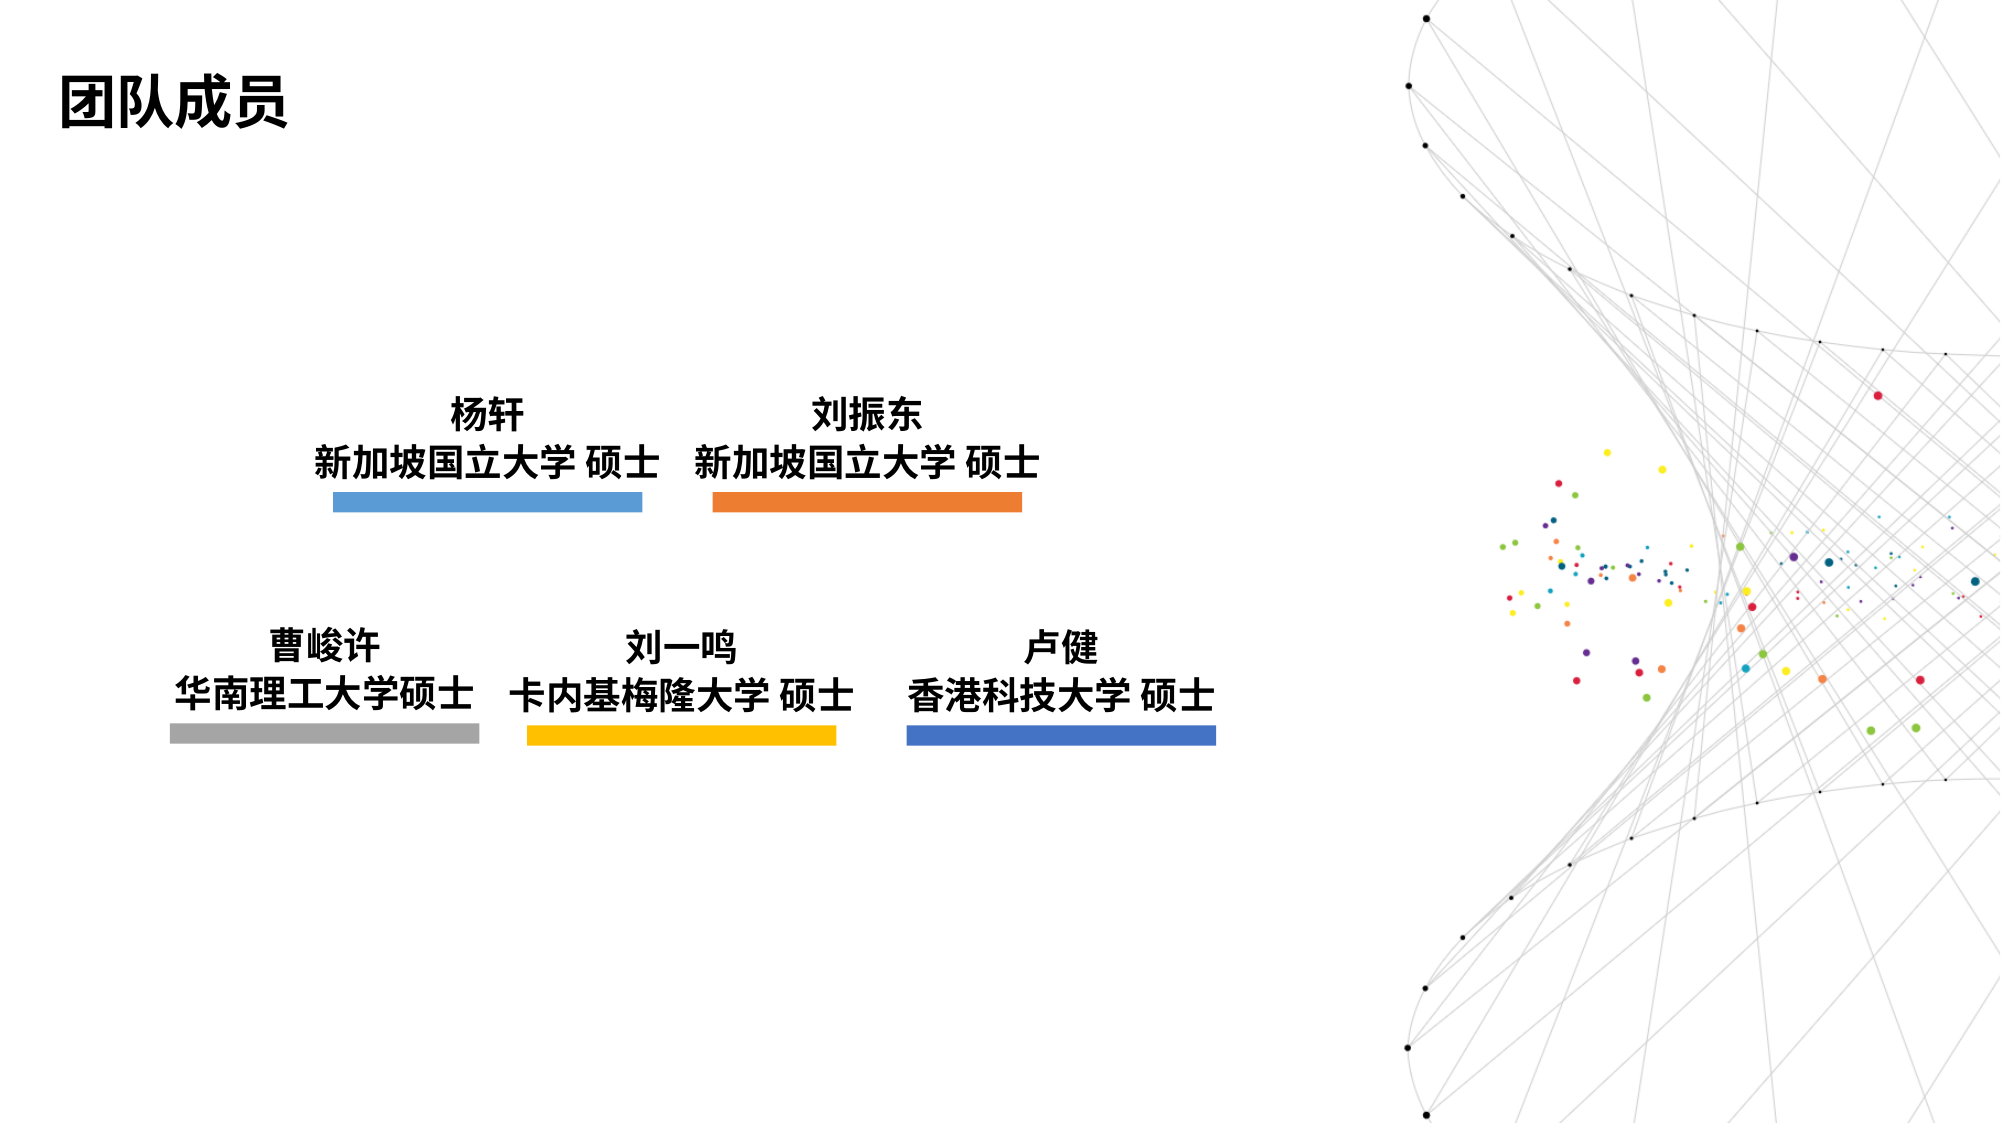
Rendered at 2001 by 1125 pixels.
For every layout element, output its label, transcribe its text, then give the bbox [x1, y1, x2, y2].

text_box 卢健 [1008, 616, 1114, 677]
text_box [712, 492, 1023, 513]
text_box 曹峻许 [253, 614, 396, 675]
list 团队成员 [42, 35, 781, 174]
text_box 新加坡国立大学 硕士 [300, 431, 676, 492]
text_box [333, 492, 643, 513]
text_box [169, 723, 480, 744]
text_box [527, 725, 837, 746]
text_box 新加坡国立大学 硕士 [679, 431, 1056, 492]
text_box 卡内基梅隆大学 硕士 [493, 664, 870, 725]
text_box 刘一鸣 [610, 616, 753, 677]
text_box 刘振东 [796, 383, 939, 444]
text_box 香港科技大学 硕士 [892, 664, 1231, 725]
text_box [906, 725, 1217, 746]
picture [1314, 0, 2001, 1123]
text_box 华南理工大学硕士 [159, 662, 490, 723]
text_box 杨轩 [435, 383, 541, 444]
